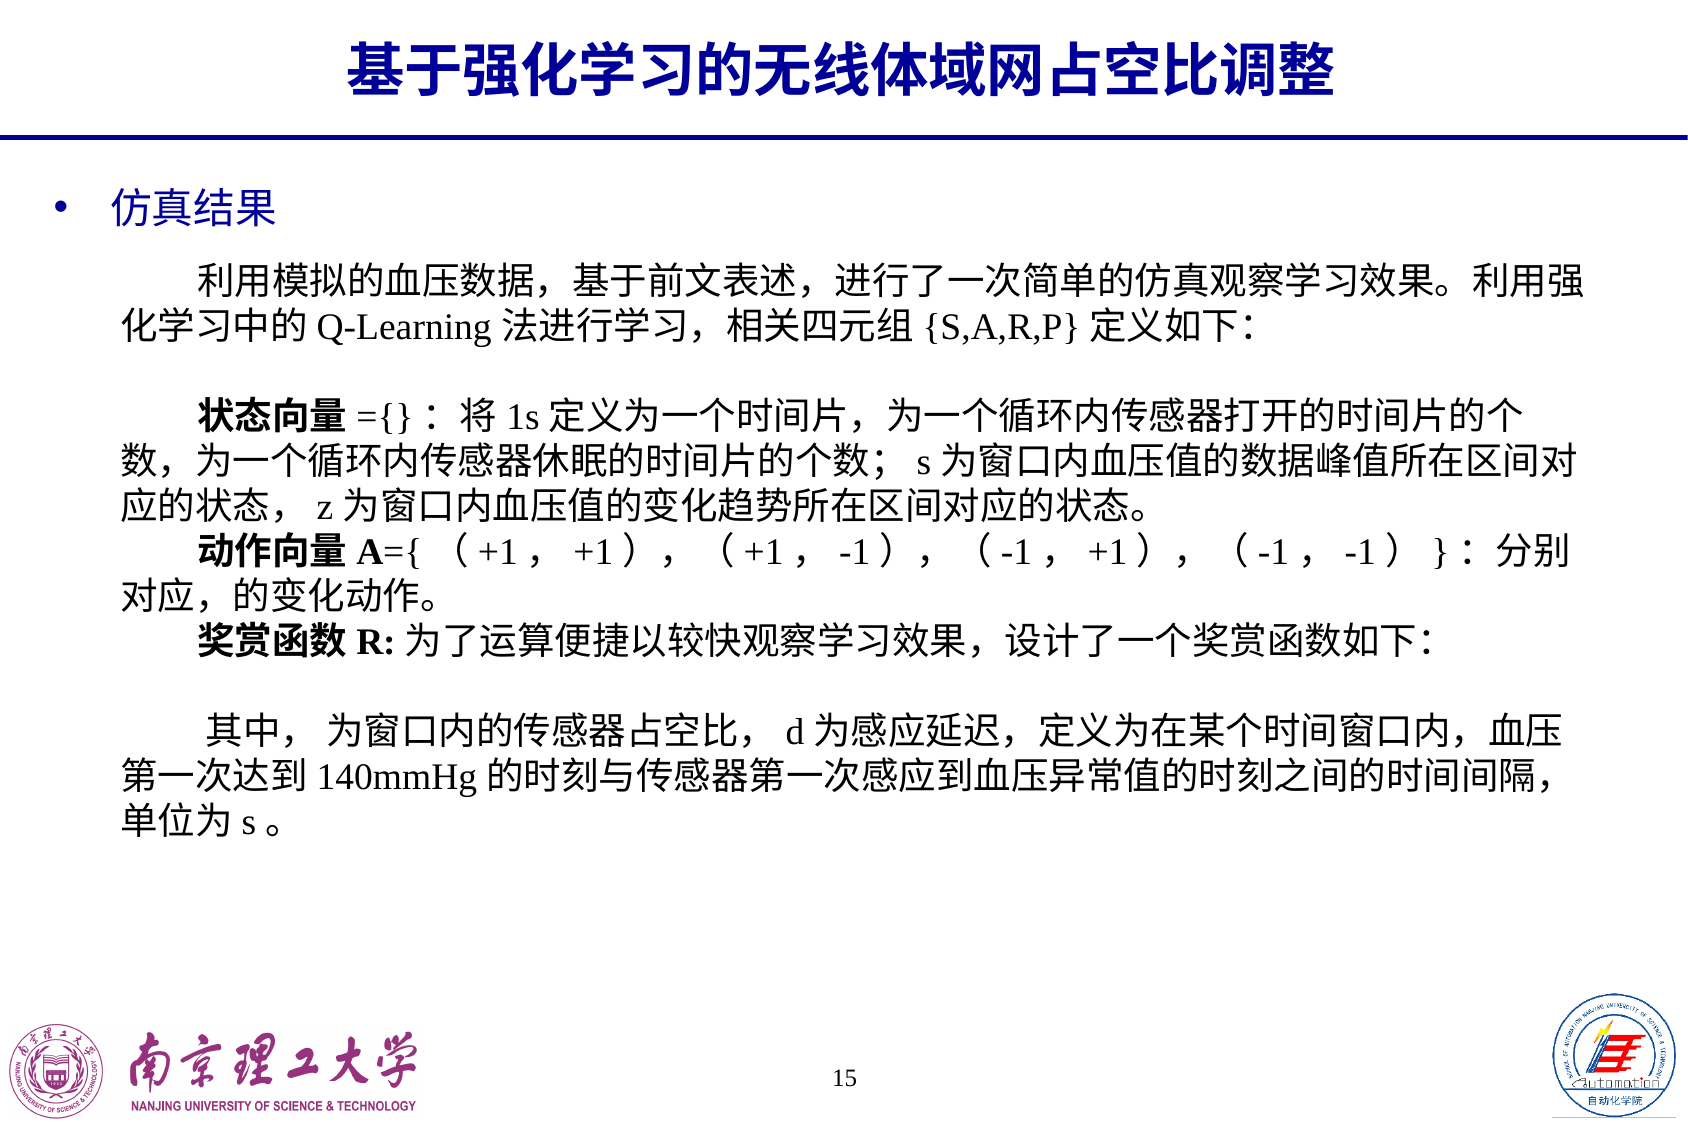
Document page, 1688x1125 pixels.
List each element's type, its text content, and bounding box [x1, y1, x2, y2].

picture [8, 1023, 419, 1120]
text_box 基于强化学习的无线体域网占空比调整 [40, 0, 1642, 203]
text_box [105, 249, 1588, 310]
text_box 仿真结果 [38, 149, 292, 239]
slide_number 15 [647, 1046, 1042, 1106]
picture [1552, 993, 1676, 1118]
